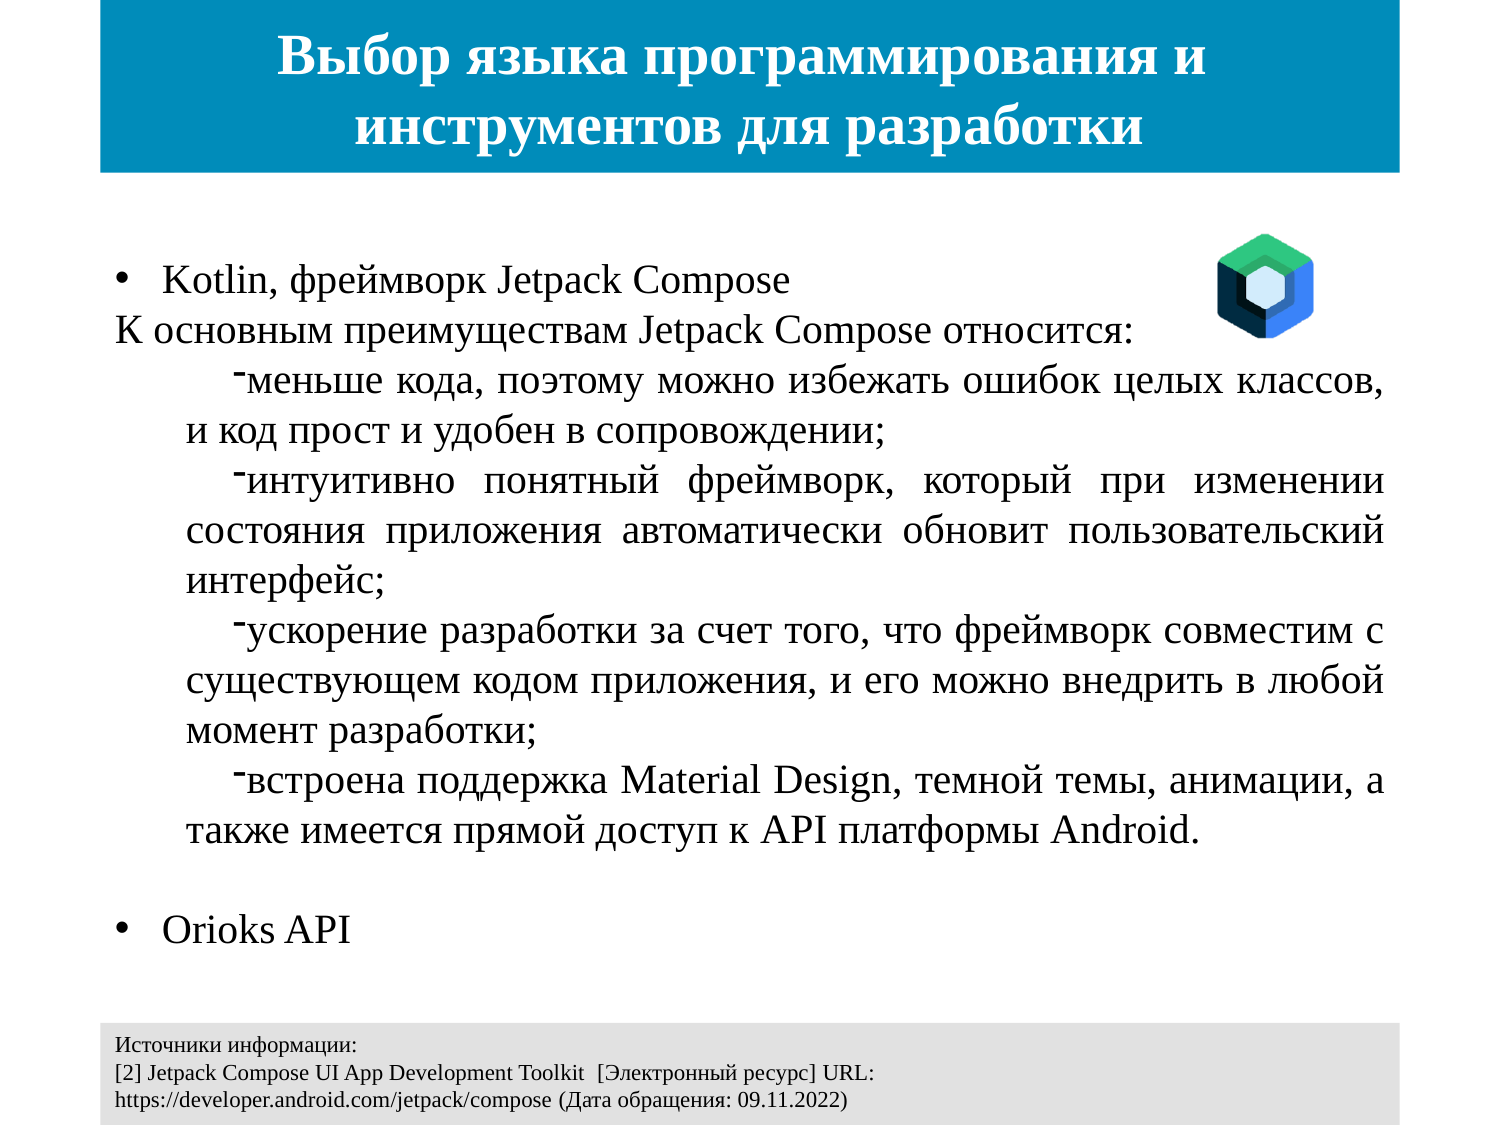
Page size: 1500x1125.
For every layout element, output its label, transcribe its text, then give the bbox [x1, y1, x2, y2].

text_box [1069, 1022, 1400, 1125]
text_box Выбор языка программирования и инструментов для разработки [99, 0, 1400, 173]
picture [1198, 217, 1333, 353]
text_box Kotlin, фреймворк Jetpack Compose К основным преимуществам Jetpack Compose относится: меньше кода, поэтому можно избежать ошибок целых классов, и код прост и удобен в сопровождении; интуитивно понятный фреймворк, который при изменении состояния приложения автоматически обновит пользовательский интерфейс; ускорение разработки за счет того, что фреймворк совместим с существующем кодом приложения, и его можно внедрить в любой момент разработки; встроена поддержка Material Design, темной темы, анимации, а также имеется прямой доступ к API платформы Android. Orioks API [100, 244, 1400, 960]
text_box Источники информации: [2] Jetpack Compose UI App Development Toolkit [Электронный ресурс] URL: https://developer.android.com/jetpack/compose (Дата обращения: 09.11.2022) [100, 1022, 1069, 1125]
